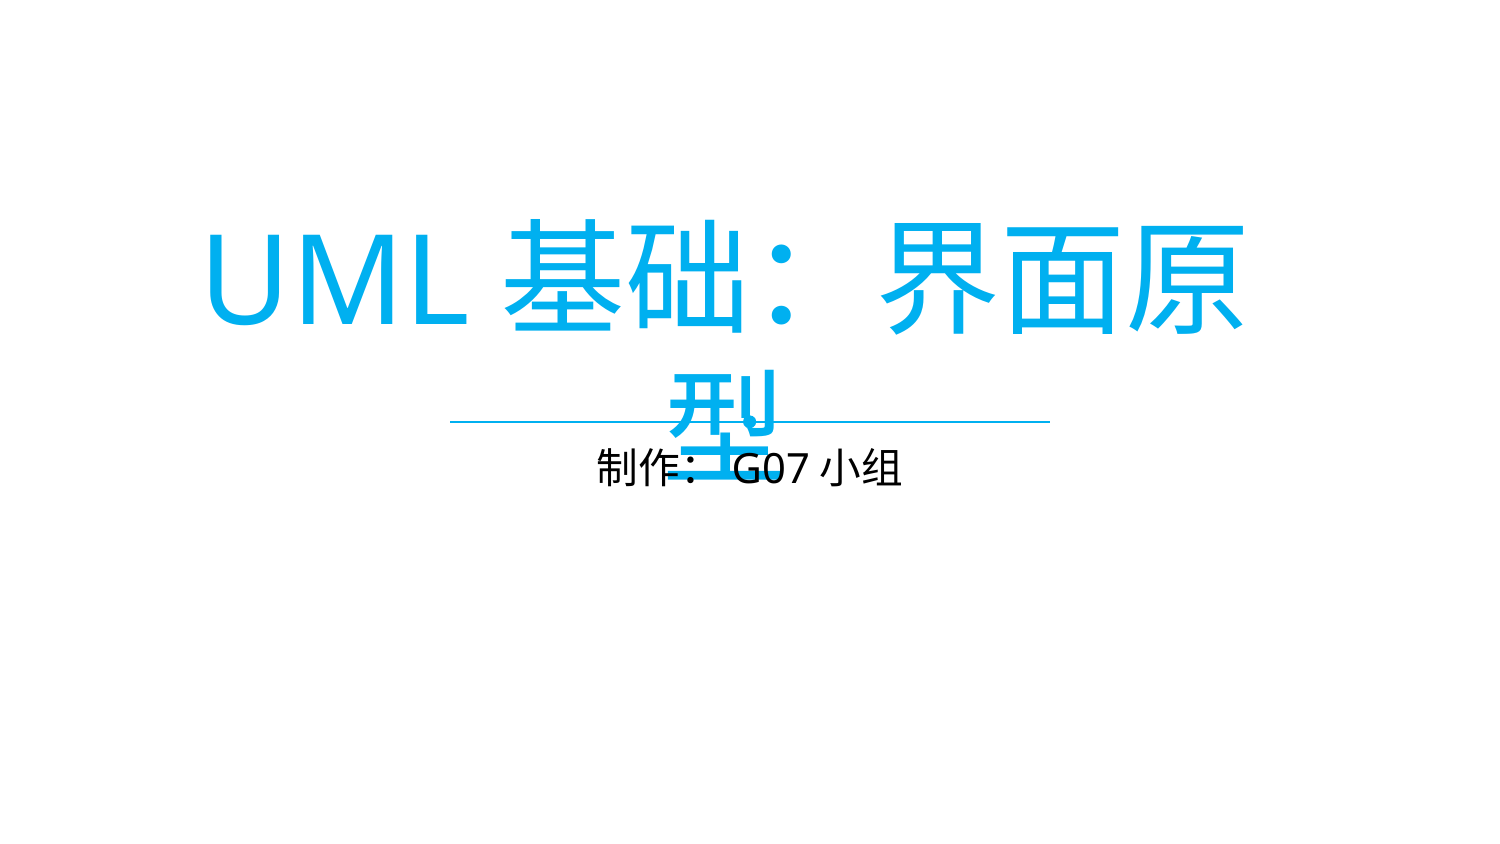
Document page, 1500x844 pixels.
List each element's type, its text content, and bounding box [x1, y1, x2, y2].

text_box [449, 415, 1051, 429]
subtitle 制作：G07小组 [300, 434, 1200, 597]
title UML基础：界面原型 [125, 287, 1325, 413]
